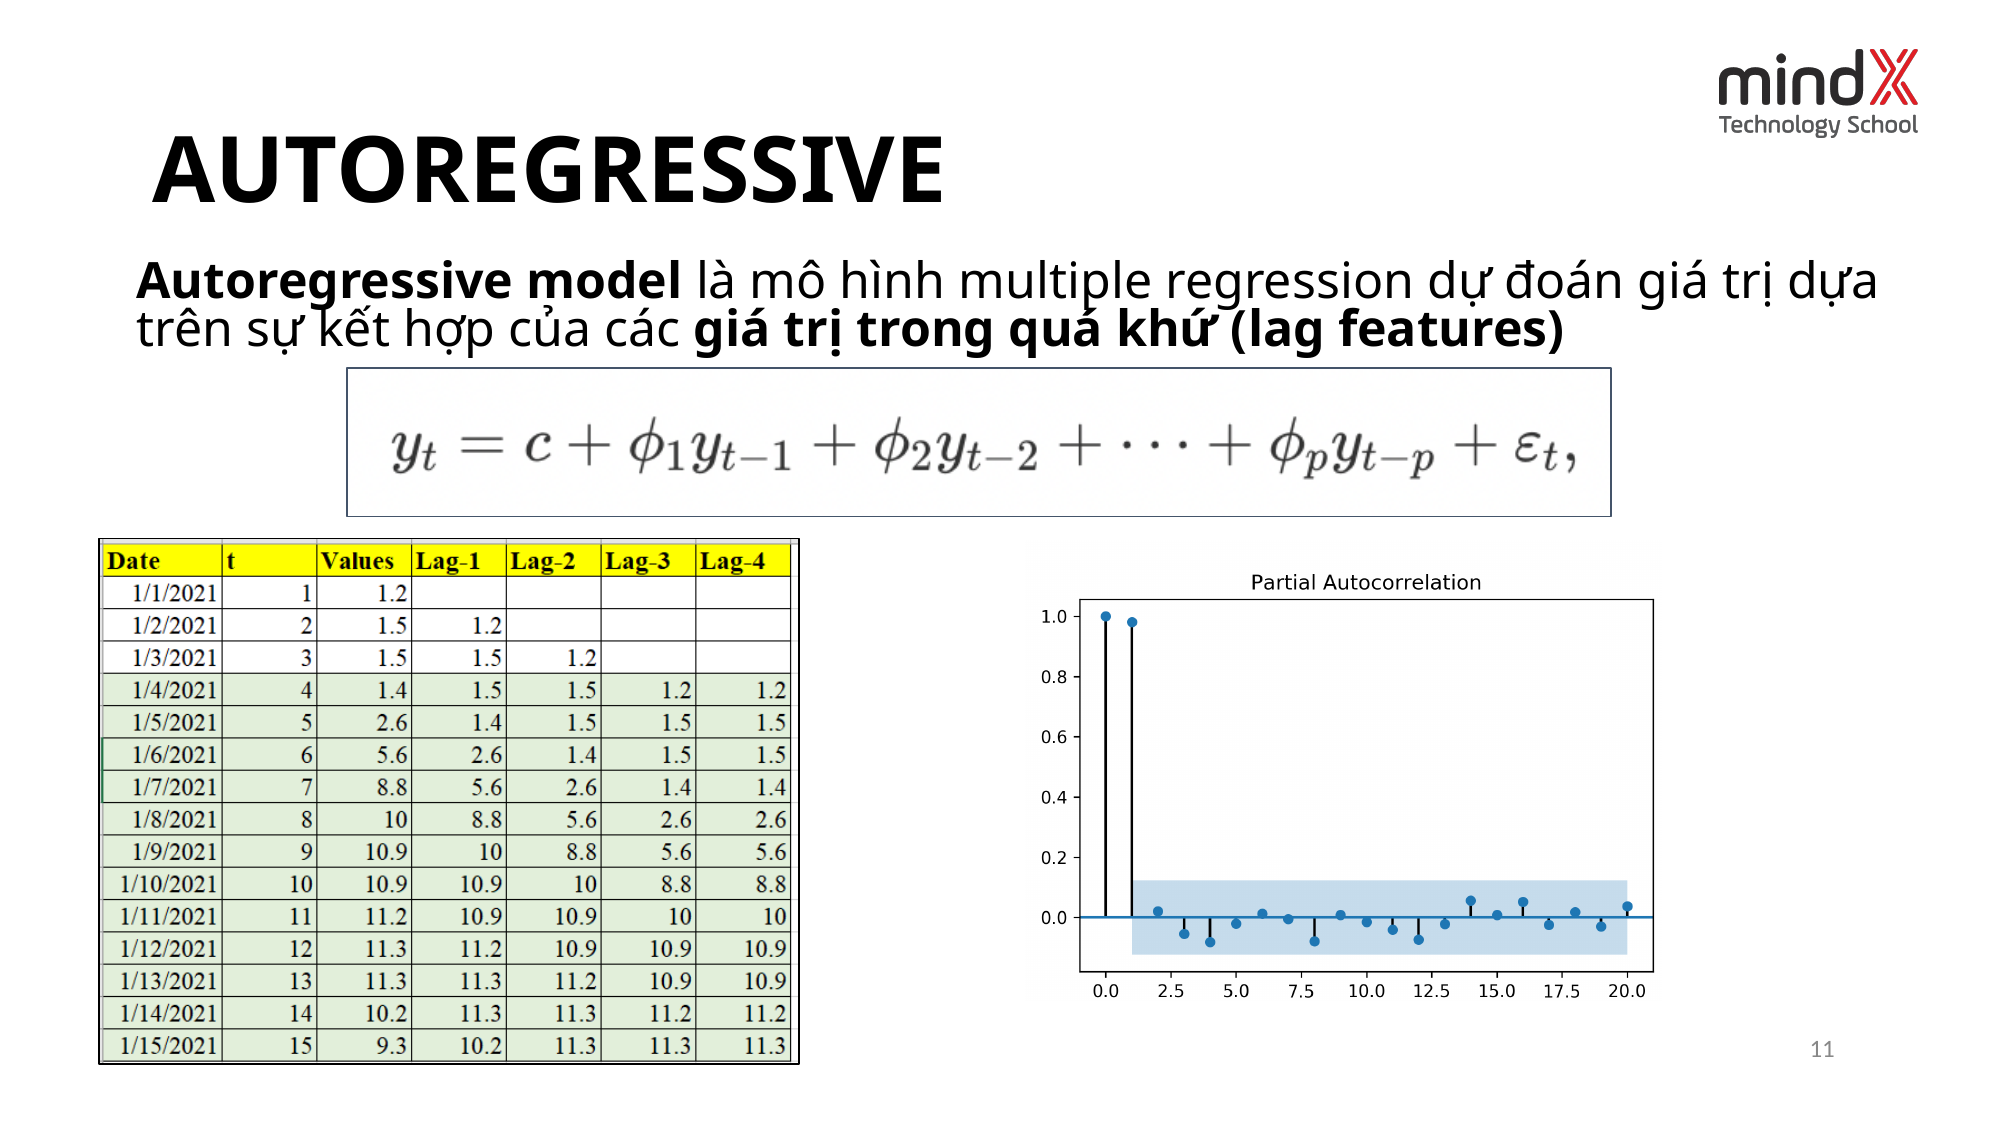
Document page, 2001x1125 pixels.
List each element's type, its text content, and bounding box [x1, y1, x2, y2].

picture [1024, 540, 1663, 1001]
picture [347, 368, 1611, 516]
title AUTOREGRESSIVE [137, 59, 1863, 252]
list Autoregressive model là mô hình multiple regression dự đoán giá trị dựa trên sự kết hợp của các giá trị trong quá khứ (lag features) [121, 252, 1900, 554]
picture [1719, 49, 1918, 138]
picture [99, 539, 799, 1064]
slide_number ‹#› [1433, 1025, 1850, 1100]
